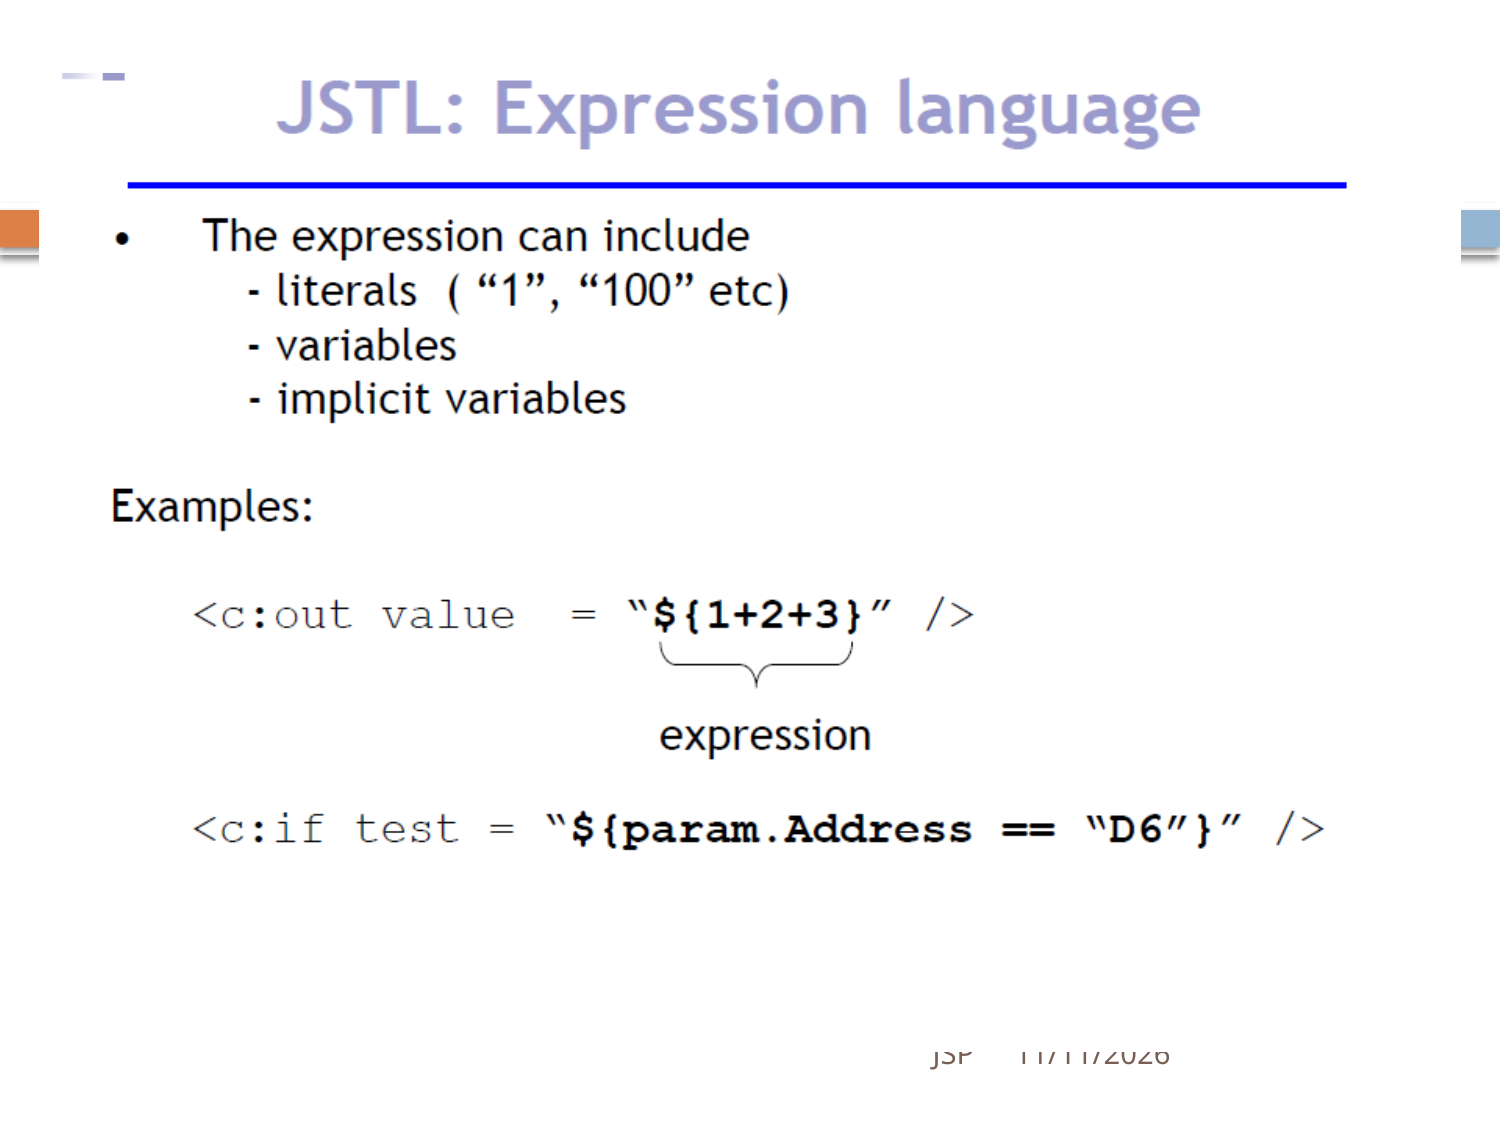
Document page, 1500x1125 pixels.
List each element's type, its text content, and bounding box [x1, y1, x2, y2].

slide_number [999, 1061, 1438, 1085]
footer JSP [99, 1061, 990, 1085]
picture [38, 73, 1462, 1052]
